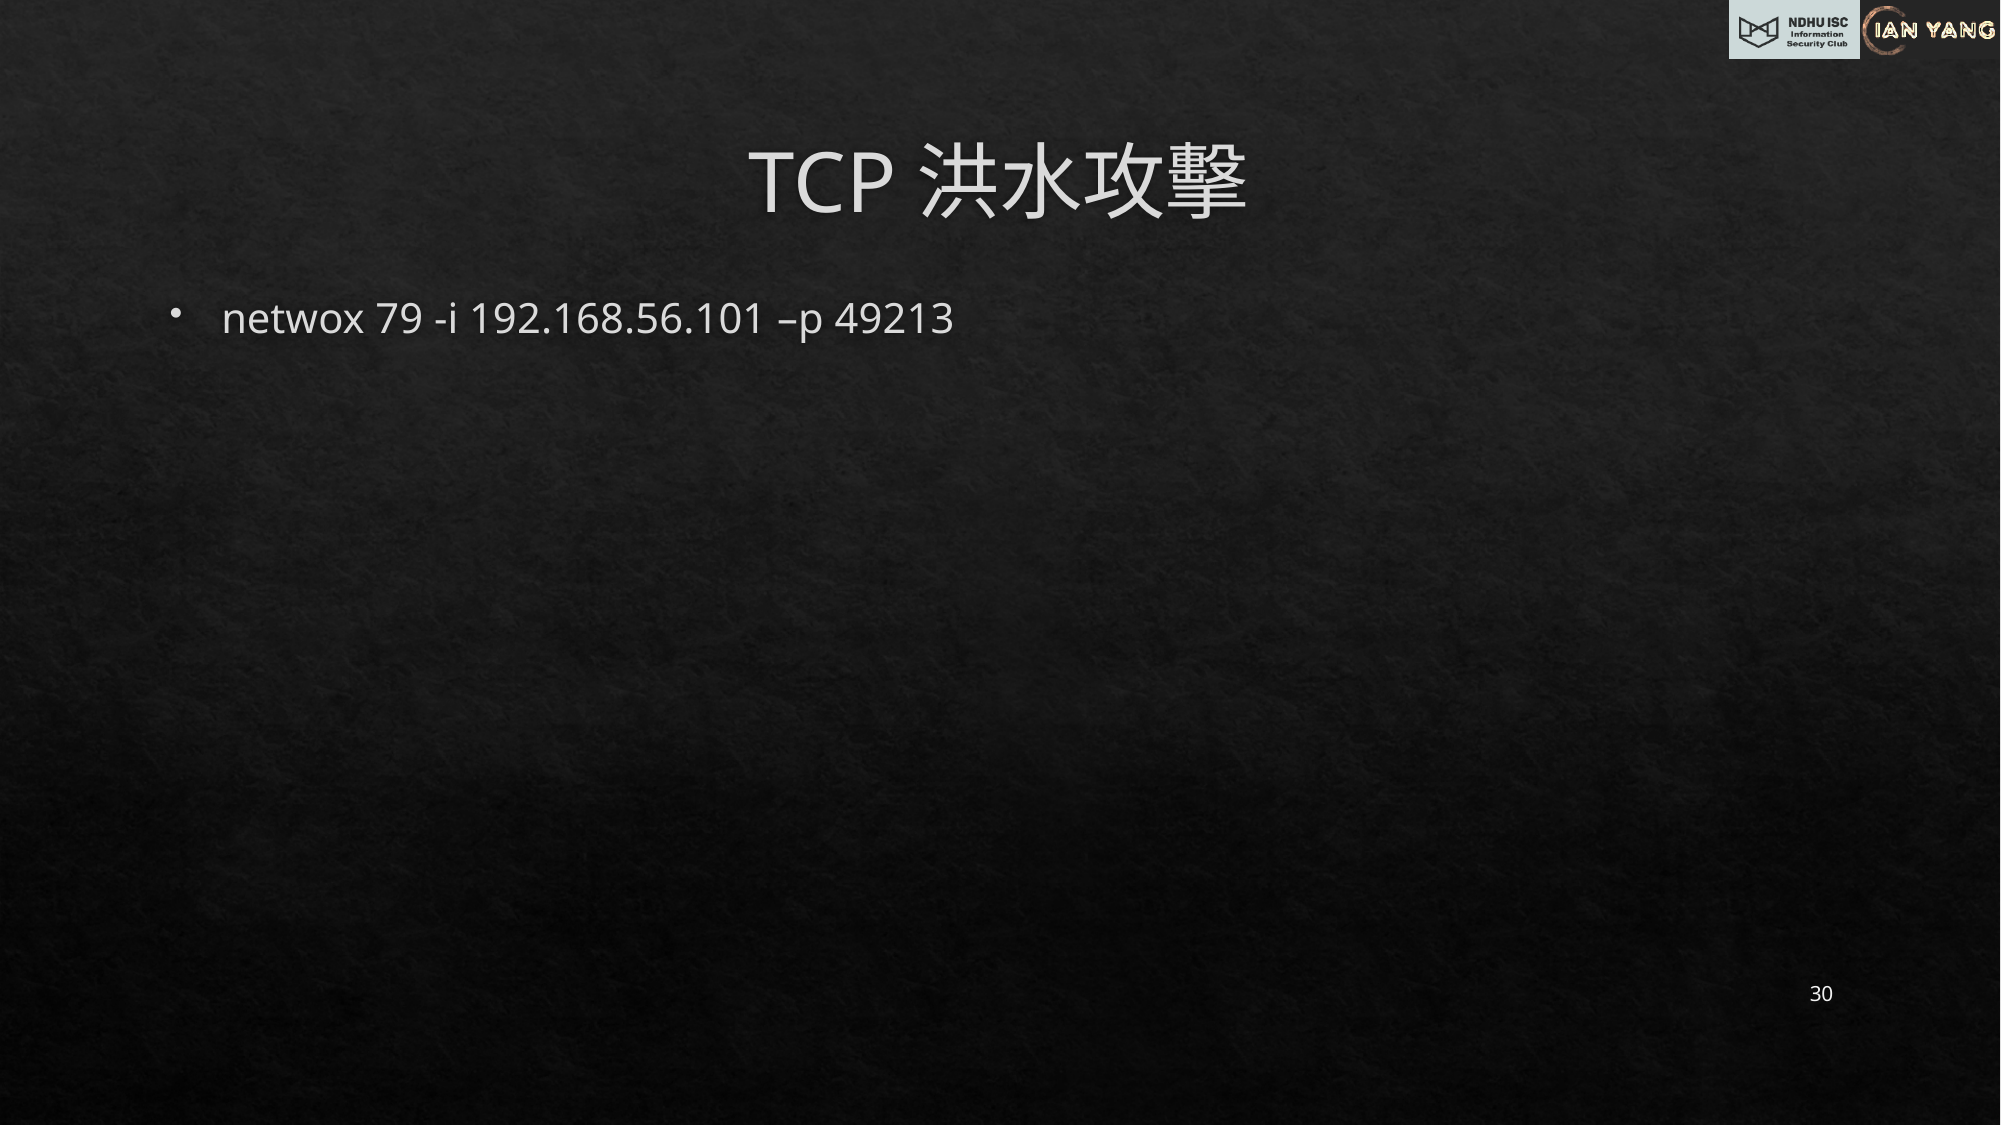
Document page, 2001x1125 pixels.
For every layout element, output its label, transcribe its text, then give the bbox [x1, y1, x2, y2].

picture [1860, 0, 2000, 59]
list netwox 79 -i 192.168.56.101 –p 49213 [149, 284, 1849, 950]
slide_number 30 [1724, 965, 1849, 1025]
title TCP洪水攻擊 [149, 99, 1849, 260]
